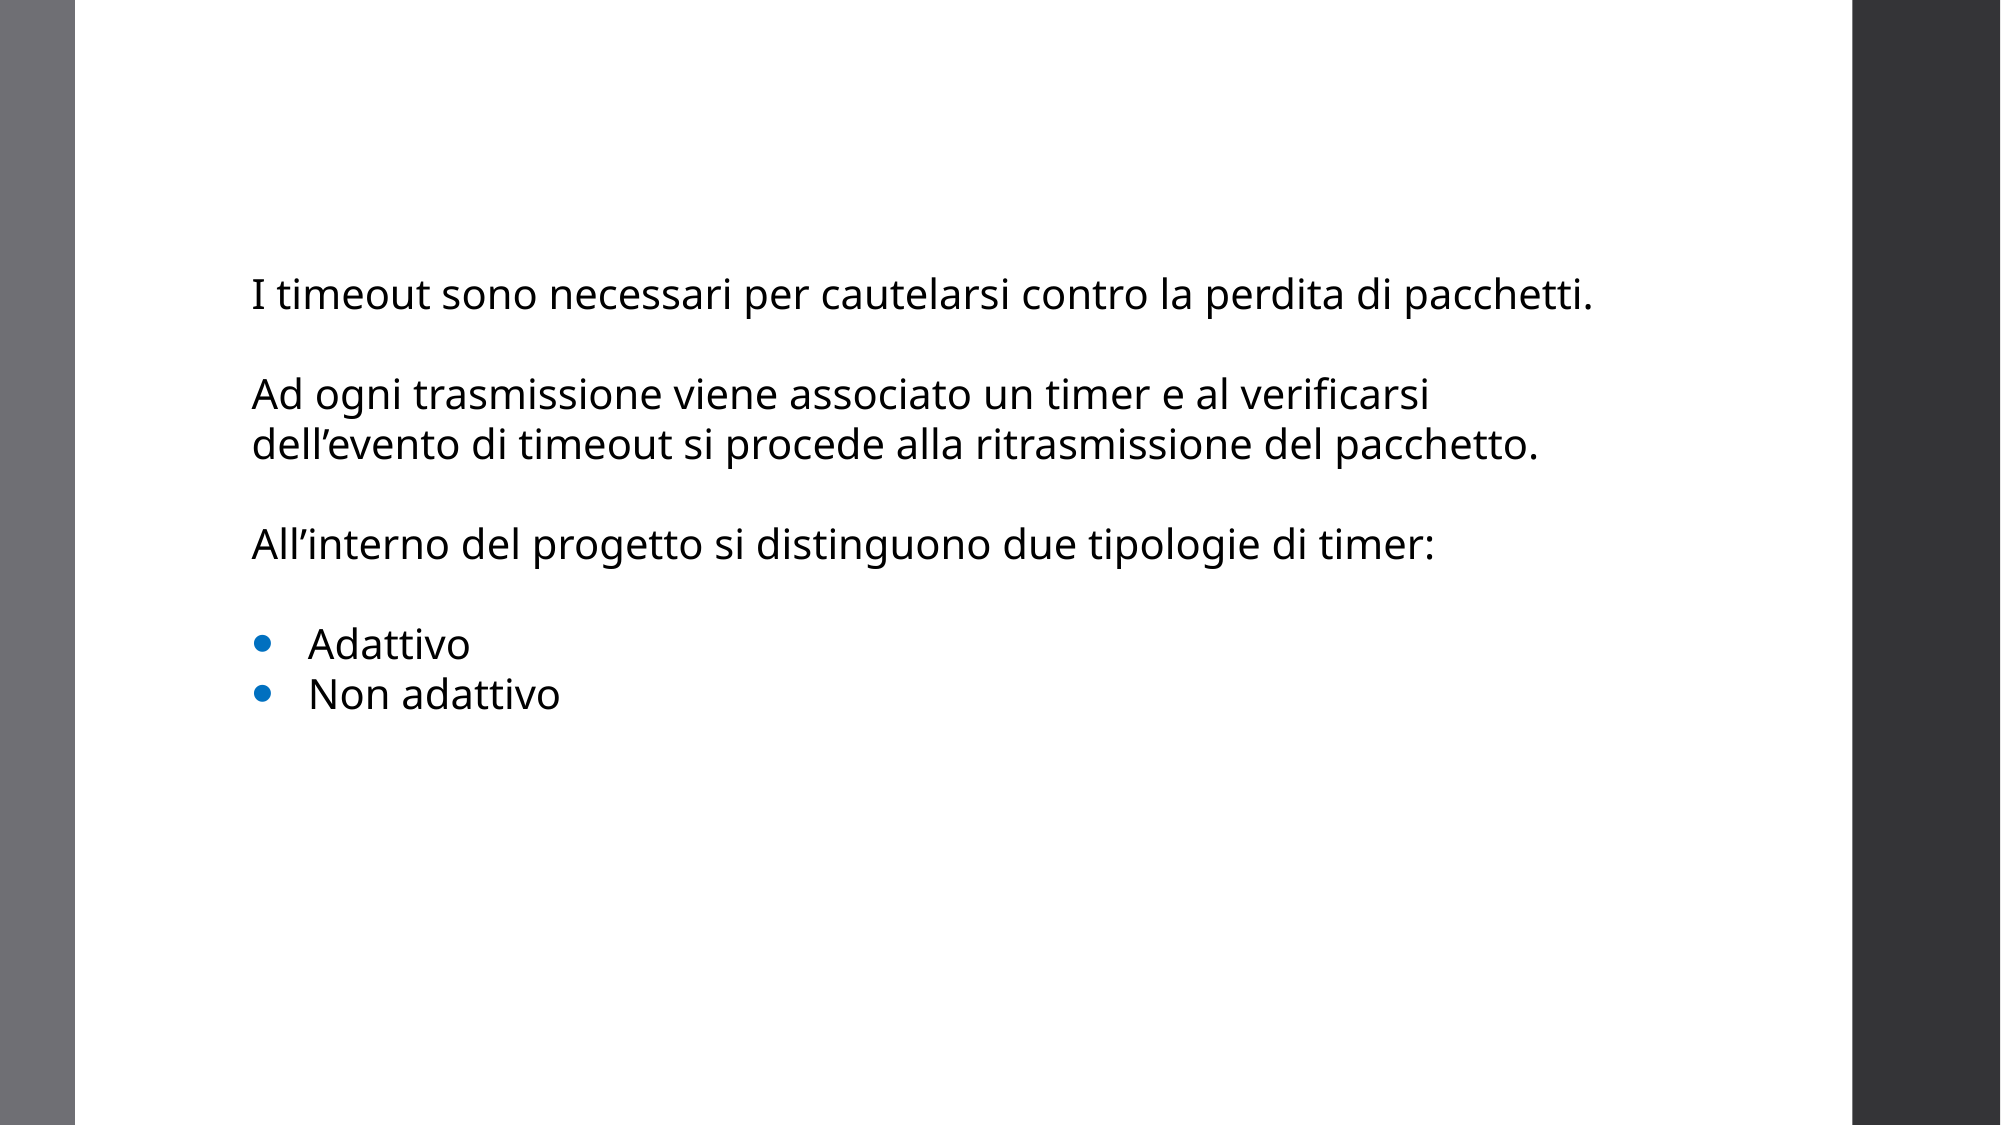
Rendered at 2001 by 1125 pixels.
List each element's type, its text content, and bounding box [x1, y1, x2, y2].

text_box I timeout sono necessari per cautelarsi contro la perdita di pacchetti. Ad ogni trasmissione viene associato un timer e al verificarsi dell’evento di timeout si procede alla ritrasmissione del pacchetto. All’interno del progetto si distinguono due tipologie di timer: Adattivo Non adattivo [236, 260, 1763, 816]
text_box [0, 0, 76, 1125]
